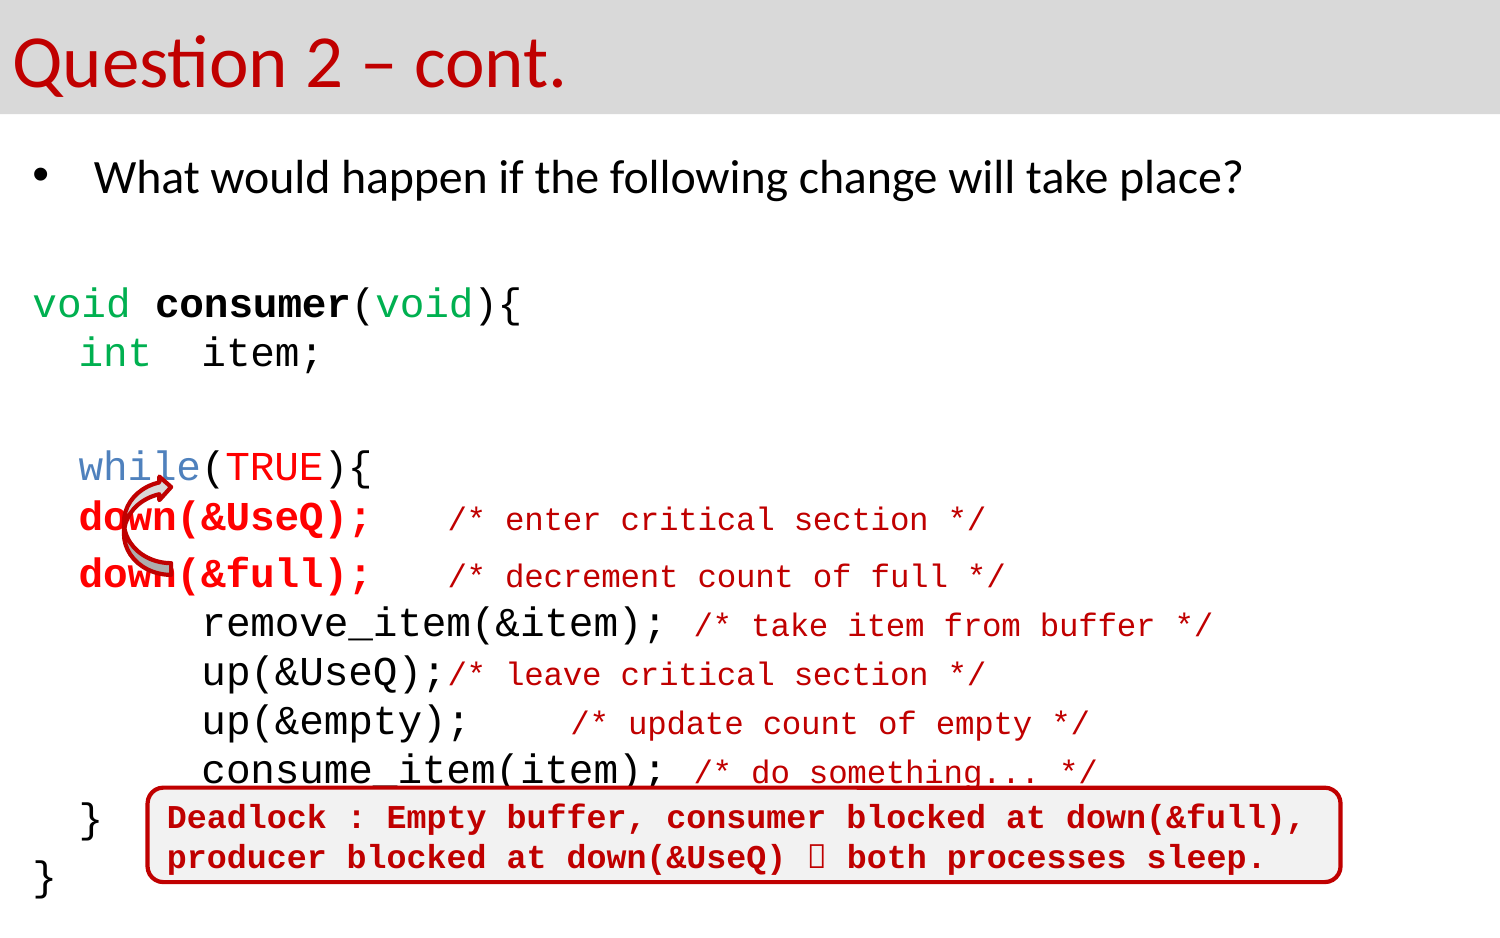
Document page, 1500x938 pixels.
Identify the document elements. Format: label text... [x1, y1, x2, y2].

text_box Deadlock : Empty buffer, consumer blocked at down(&full), producer blocked at down(&UseQ)  both processes sleep. [145, 785, 1343, 885]
text_box What would happen if the following change will take place? void consumer(void){ int item; while(TRUE){ down(&UseQ); /* enter critical section */ down(&full); /* decrement count of full */ remove_item(&item); /* take item from buffer */ up(&UseQ); /* leave critical section */ up(&empty); /* update count of empty */ consume_item(item); /* do something... */ } } [17, 137, 1483, 918]
text_box Question 2 – cont. [0, 0, 1500, 115]
text_box [121, 474, 174, 577]
